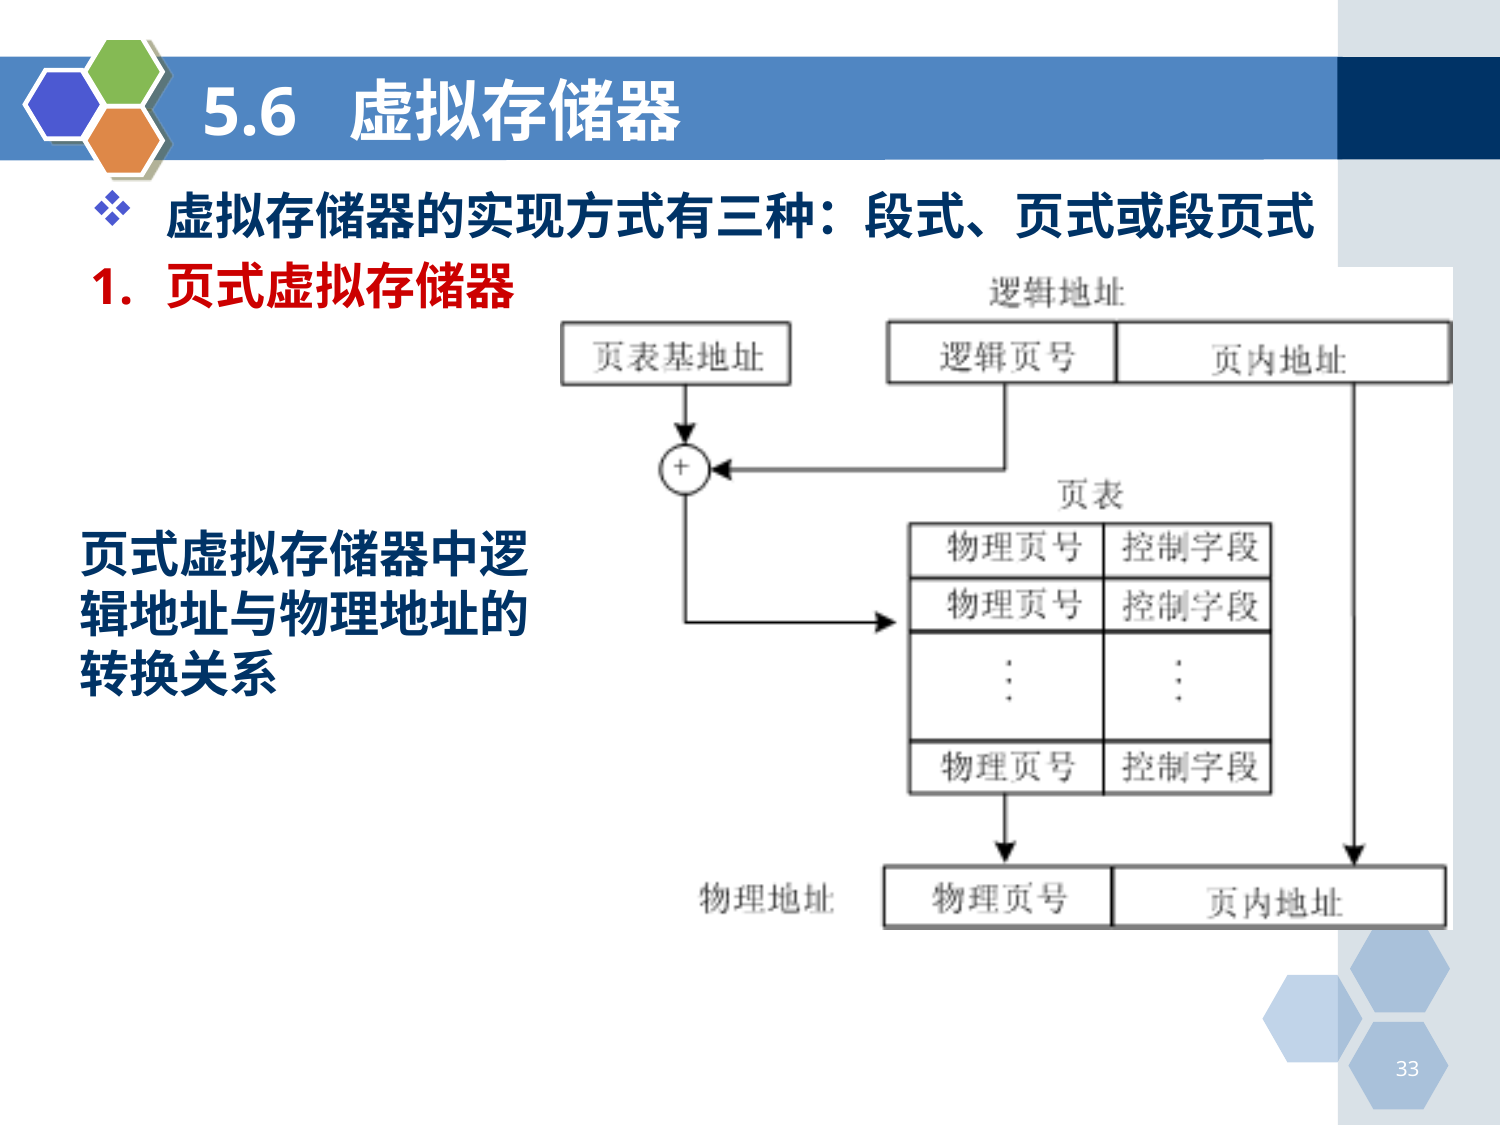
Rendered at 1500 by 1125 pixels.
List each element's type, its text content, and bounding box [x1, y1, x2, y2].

title 5.6 虚拟存储器 [187, 62, 1288, 155]
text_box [560, 266, 1453, 930]
slide_number 33 [1359, 1047, 1435, 1086]
text_box 页式虚拟存储器中逻辑地址与物理地址的转换关系 [64, 515, 555, 711]
list 虚拟存储器的实现方式有三种：段式、页式或段页式 页式虚拟存储器 [75, 176, 1353, 362]
